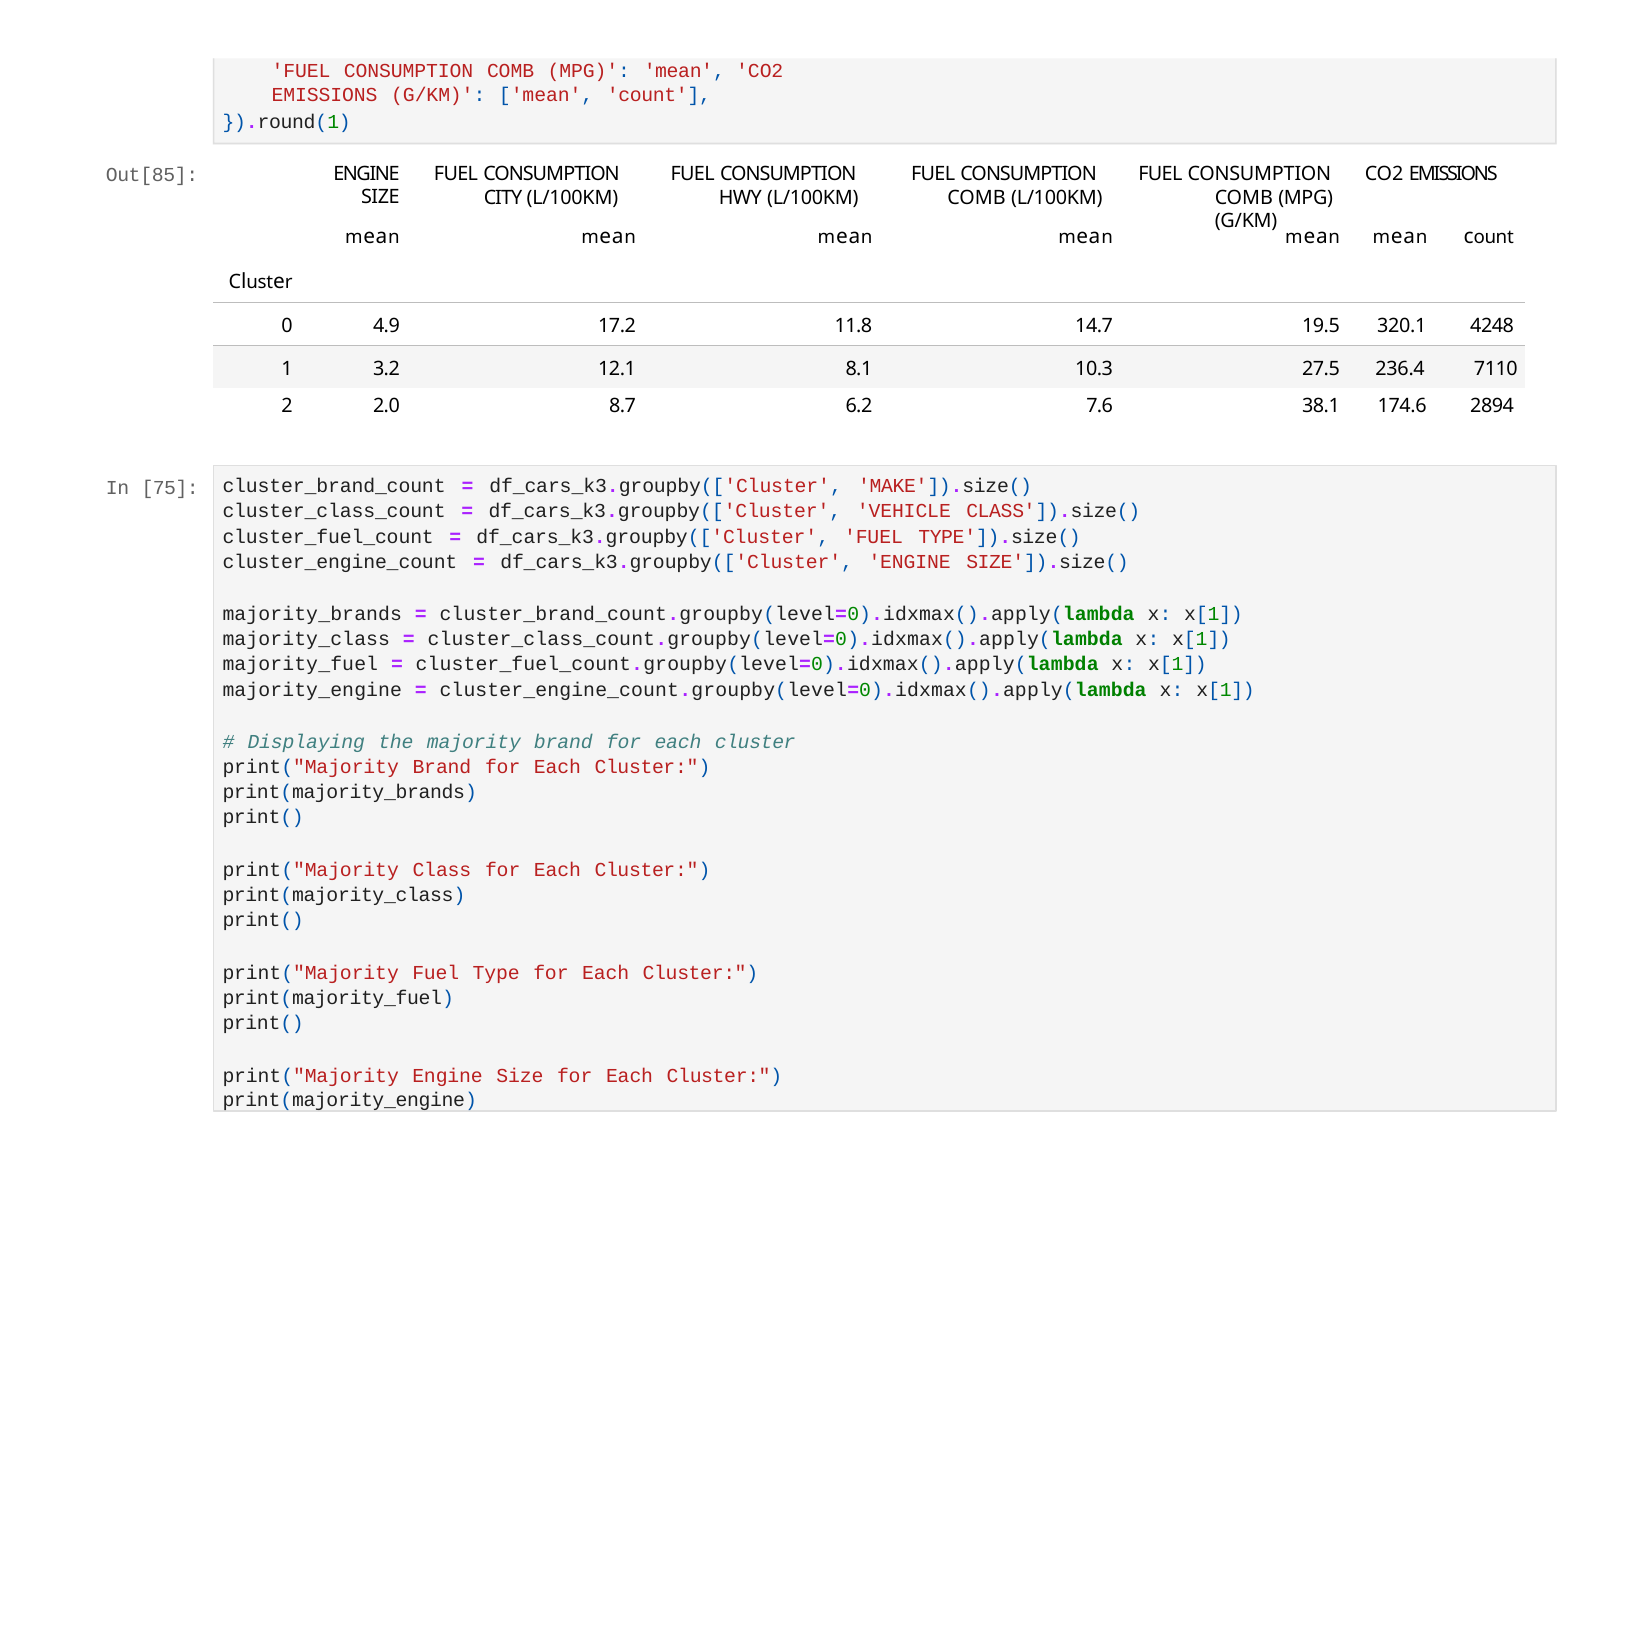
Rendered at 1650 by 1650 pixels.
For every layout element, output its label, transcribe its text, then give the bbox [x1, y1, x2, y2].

text_box FUEL CONSUMPTION CITY (L/100KM) [432, 157, 637, 209]
text_box FUEL CONSUMPTION CO2 EMISSIONS COMB (MPG) (G/KM) [1136, 157, 1519, 232]
table_cell 6.2 [727, 388, 966, 420]
text_box In [75]: [103, 471, 206, 499]
table_cell 10.3 [966, 346, 1199, 388]
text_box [212, 58, 1557, 145]
table_cell 7110 [1444, 346, 1525, 388]
table_cell 11.8 [727, 303, 966, 345]
table_header mean [1199, 232, 1356, 302]
table_cell 2.0 [319, 388, 491, 420]
table_header count [1444, 228, 1525, 302]
table_cell 27.5 [1199, 346, 1356, 388]
table_cell 7.6 [966, 388, 1199, 420]
text_box cluster_brand_count = df_cars_k3.groupby(['Cluster', 'MAKE']).size() cluster_class_count = df_cars_k3.groupby(['Cluster', 'VEHICLE CLASS']).size() cluster_fuel_count = df_cars_k3.groupby(['Cluster', 'FUEL TYPE']).size() cluster_engine_count = df_cars_k3.groupby(['Cluster', 'ENGINE SIZE']).size() majority_brands = cluster_brand_count.groupby(level=0).idxmax().apply(lambda x: x[1]) majority_class = cluster_class_count.groupby(level=0).idxmax().apply(lambda x: x[1]) majority_fuel = cluster_fuel_count.groupby(level=0).idxmax().apply(lambda x: x[1]) majority_engine = cluster_engine_count.groupby(level=0).idxmax().apply(lambda x: x[1]) # Displaying the majority brand for each cluster print("Majority Brand for Each Cluster:") print(majority_brands) print() print("Majority Class for Each Cluster:") print(majority_class) print() print("Majority Fuel Type for Each Cluster:") print(majority_fuel) print() print("Majority Engine Size for Each Cluster:") print(majority_engine) [213, 465, 1556, 1111]
table_cell 1 [213, 346, 319, 388]
table_cell 2 [213, 388, 319, 420]
table_cell 174.6 [1356, 388, 1444, 420]
text_box Out[85]: [103, 159, 206, 186]
table_cell 38.1 [1199, 388, 1356, 420]
table_cell 4.9 [319, 303, 491, 345]
text_box FUEL CONSUMPTION COMB (L/100KM) [909, 157, 1114, 209]
table_header mean [1356, 232, 1444, 302]
table_cell 8.7 [491, 388, 727, 420]
table_cell 12.1 [491, 346, 727, 388]
table_cell 19.5 [1199, 303, 1356, 345]
text_box ENGINE SIZE [323, 157, 401, 208]
table_cell 2894 [1444, 388, 1525, 420]
table_cell 0 [213, 303, 319, 345]
text_box FUEL CONSUMPTION HWY (L/100KM) [668, 157, 874, 209]
table_header mean [727, 228, 966, 302]
table_cell 236.4 [1356, 346, 1444, 388]
table_header Cluster [213, 228, 319, 302]
table_header mean [319, 228, 491, 302]
table_cell 8.1 [727, 346, 966, 388]
table_cell 320.1 [1356, 303, 1444, 345]
table_header mean [491, 228, 727, 302]
table_header mean [966, 228, 1199, 302]
table_cell 3.2 [319, 346, 491, 388]
table_cell 17.2 [491, 303, 727, 345]
table_cell 14.7 [966, 303, 1199, 345]
table_cell 4248 [1444, 303, 1525, 345]
